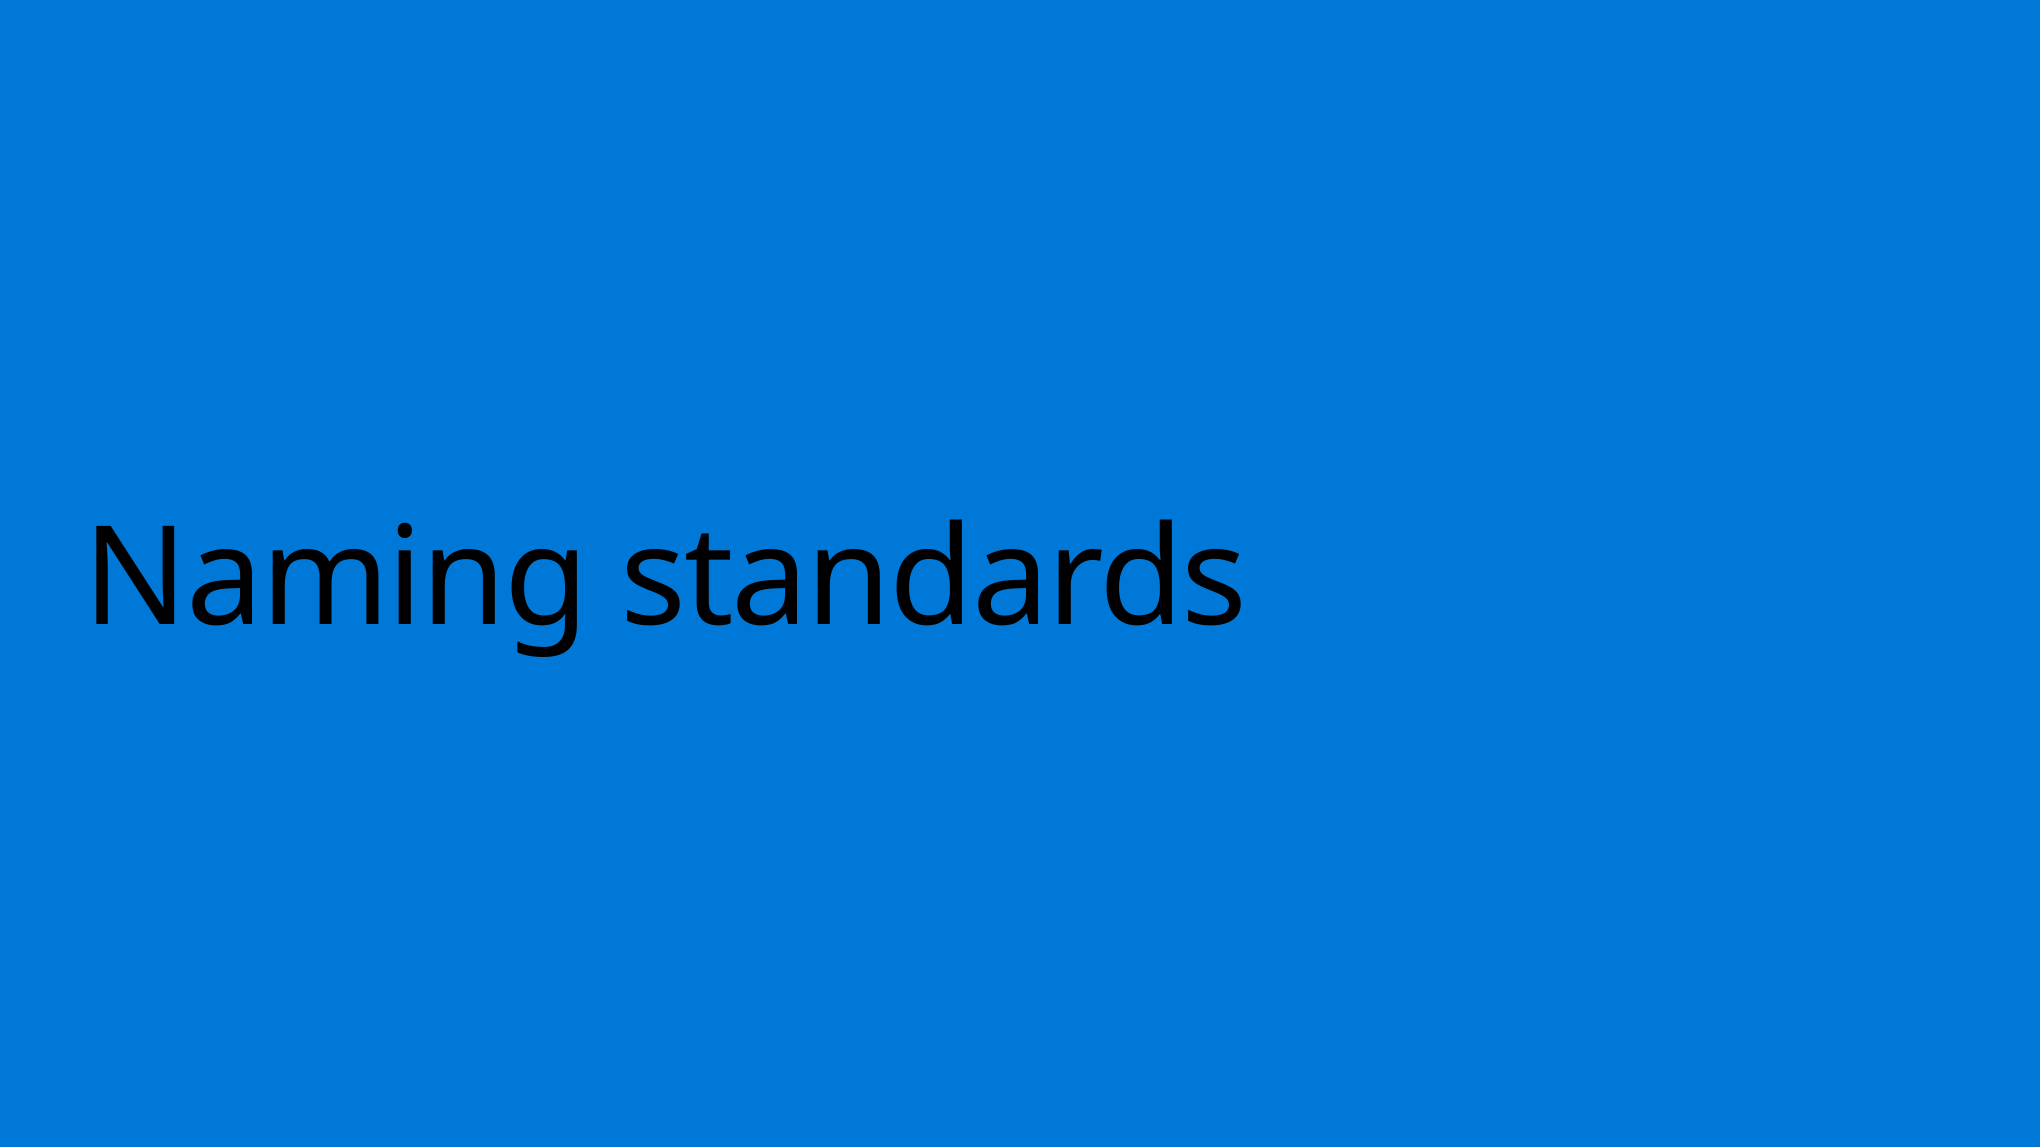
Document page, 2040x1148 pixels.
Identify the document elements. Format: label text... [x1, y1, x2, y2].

title Naming standards [60, 490, 1980, 671]
